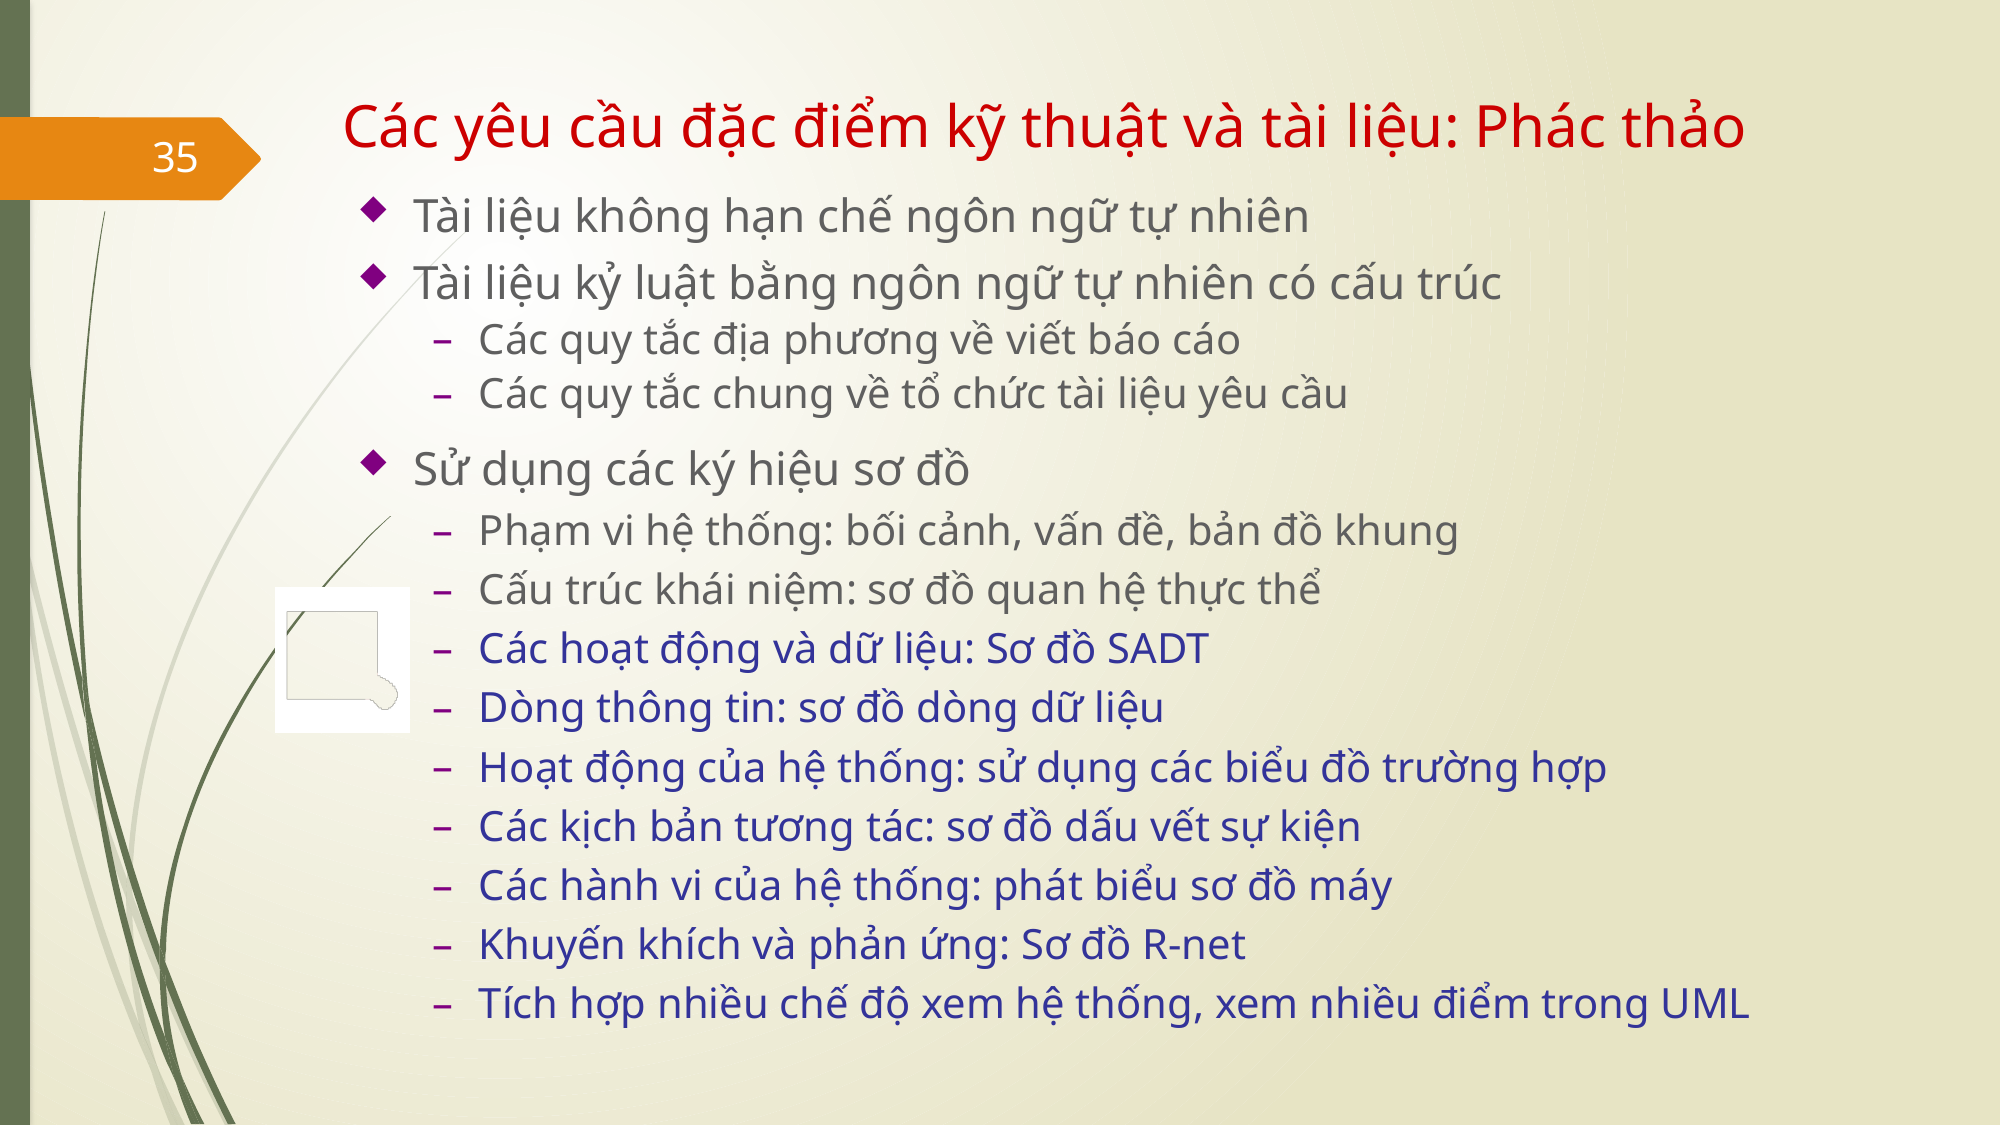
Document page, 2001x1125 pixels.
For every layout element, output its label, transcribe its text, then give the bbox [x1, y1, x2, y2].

text_box Tài liệu không hạn chế ngôn ngữ tự nhiên Tài liệu kỷ luật bằng ngôn ngữ tự nhiên có cấu trúc Các quy tắc địa phương về viết báo cáo Các quy tắc chung về tổ chức tài liệu yêu cầu Sử dụng các ký hiệu sơ đồ Phạm vi hệ thống: bối cảnh, vấn đề, bản đồ khung Cấu trúc khái niệm: sơ đồ quan hệ thực thể Các hoạt động và dữ liệu: Sơ đồ SADT Dòng thông tin: sơ đồ dòng dữ liệu Hoạt động của hệ thống: sử dụng các biểu đồ trường hợp Các kịch bản tương tác: sơ đồ dấu vết sự kiện Các hành vi của hệ thống: phát biểu sơ đồ máy Khuyến khích và phản ứng: Sơ đồ R-net Tích hợp nhiều chế độ xem hệ thống, xem nhiều điểm trong UML [273, 187, 1836, 1021]
picture [274, 587, 410, 734]
slide_number 35 [87, 129, 216, 190]
text_box Các yêu cầu đặc điểm kỹ thuật và tài liệu: Phác thảo [300, 57, 1790, 183]
